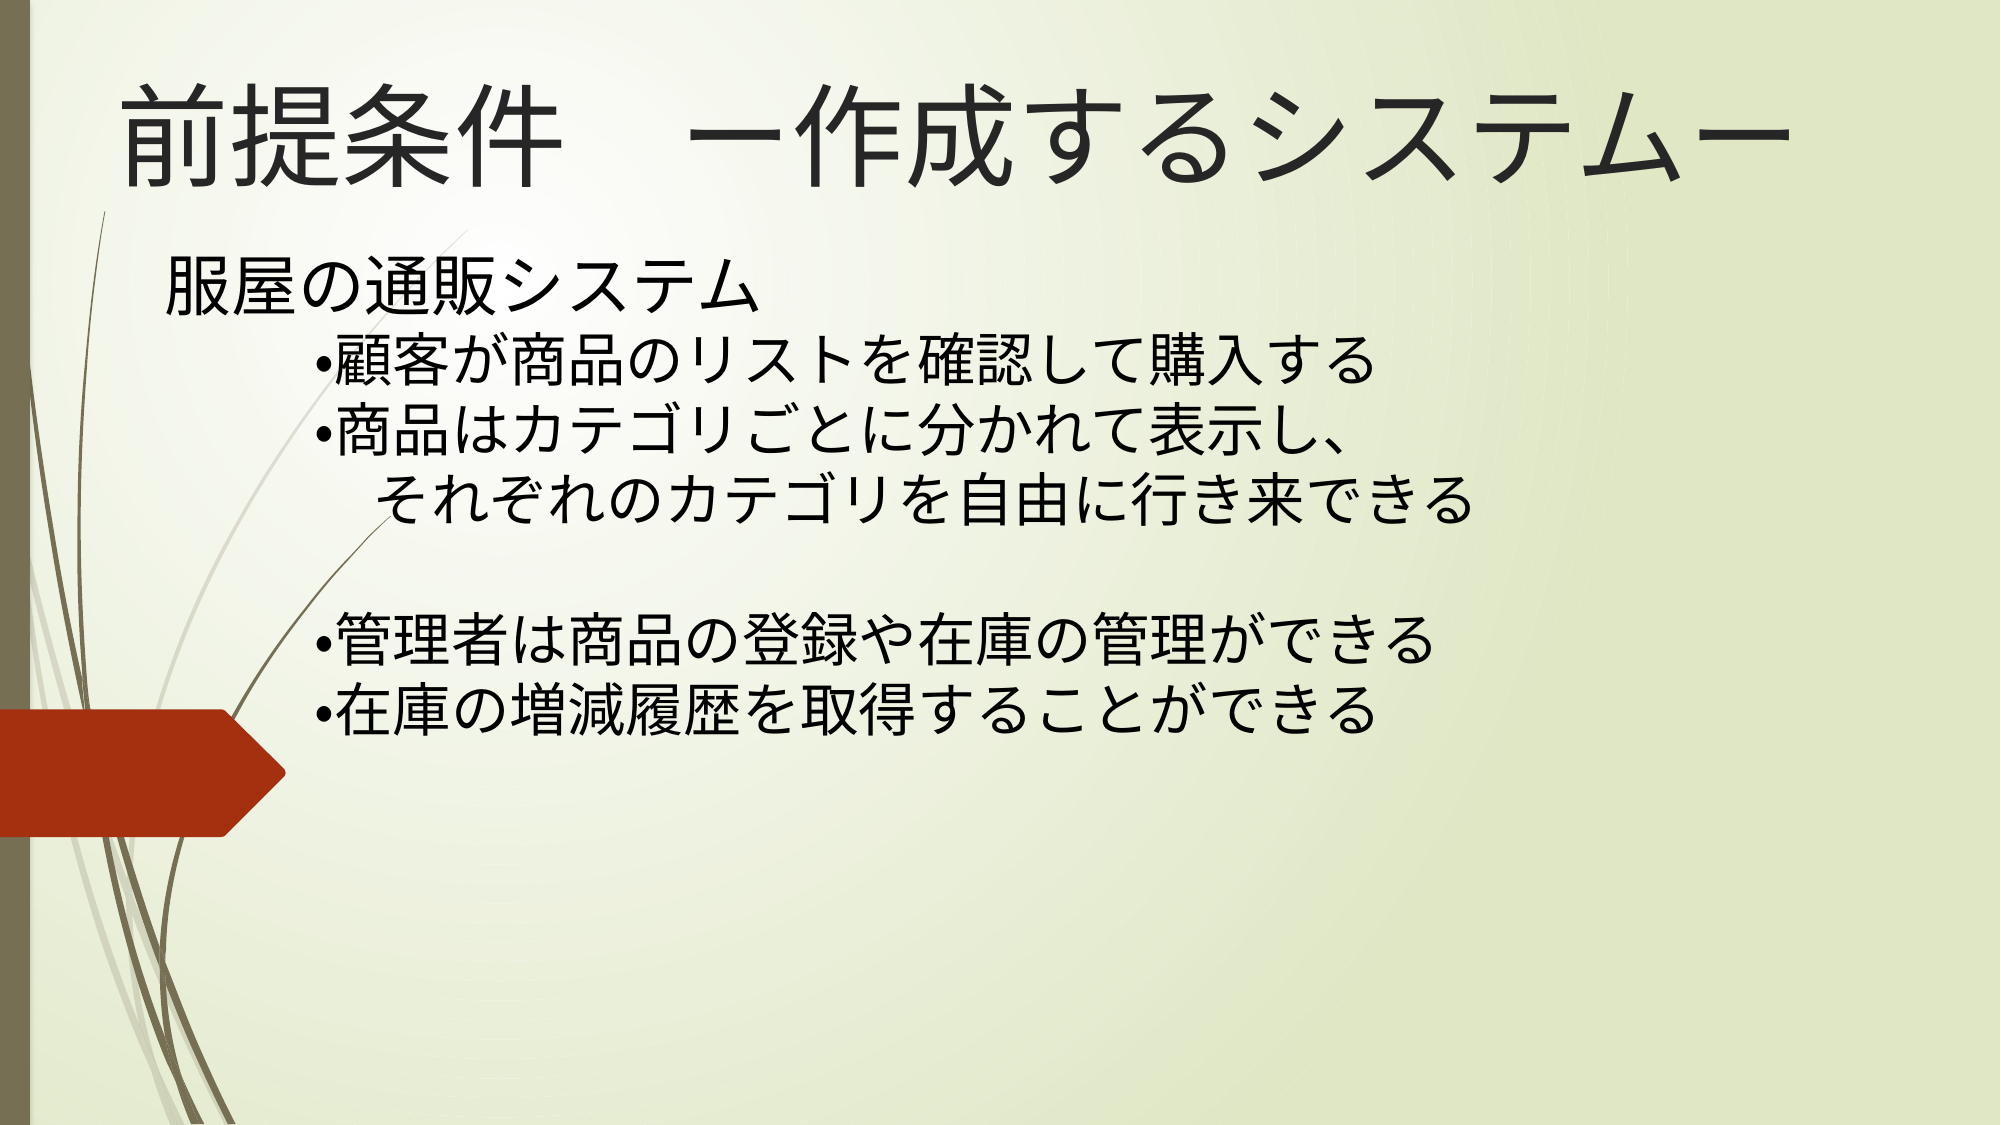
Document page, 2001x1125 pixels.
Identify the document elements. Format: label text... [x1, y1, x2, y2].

text_box 服屋の通販システム ・顧客が商品のリストを確認して購入する ・商品はカテゴリごとに分かれて表示し、 それぞれのカテゴリを自由に行き来できる ・管理者は商品の登録や在庫の管理ができる ・在庫の増減履歴を取得することができる [149, 236, 1826, 751]
title 前提条件 ー作成するシステムー [101, 25, 1826, 209]
